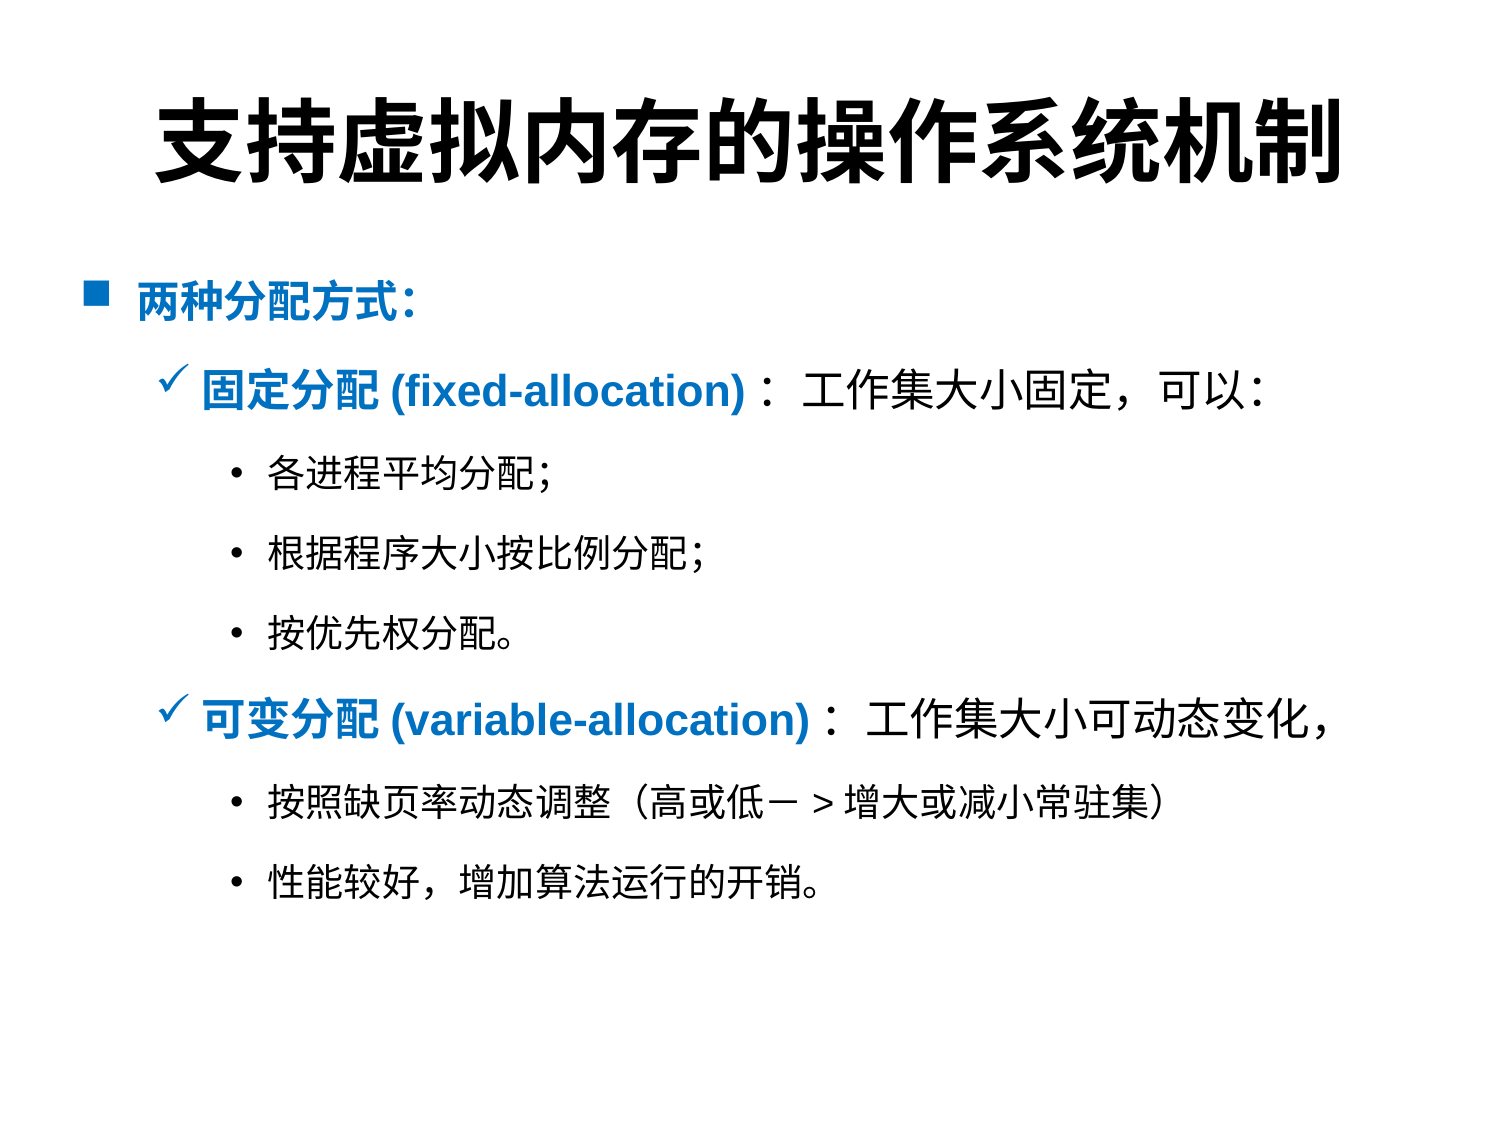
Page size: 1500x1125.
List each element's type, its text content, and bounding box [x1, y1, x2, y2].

title 支持虚拟内存的操作系统机制 [75, 45, 1425, 233]
list 两种分配方式： 固定分配(fixed-allocation)：工作集大小固定，可以： 各进程平均分配； 根据程序大小按比例分配； 按优先权分配。 可变分配(variable-allocation)：工作集大小可动态变化， 按照缺页率动态调整（高或低－>增大或减小常驻集） 性能较好，增加算法运行的开销。 [64, 255, 1431, 998]
